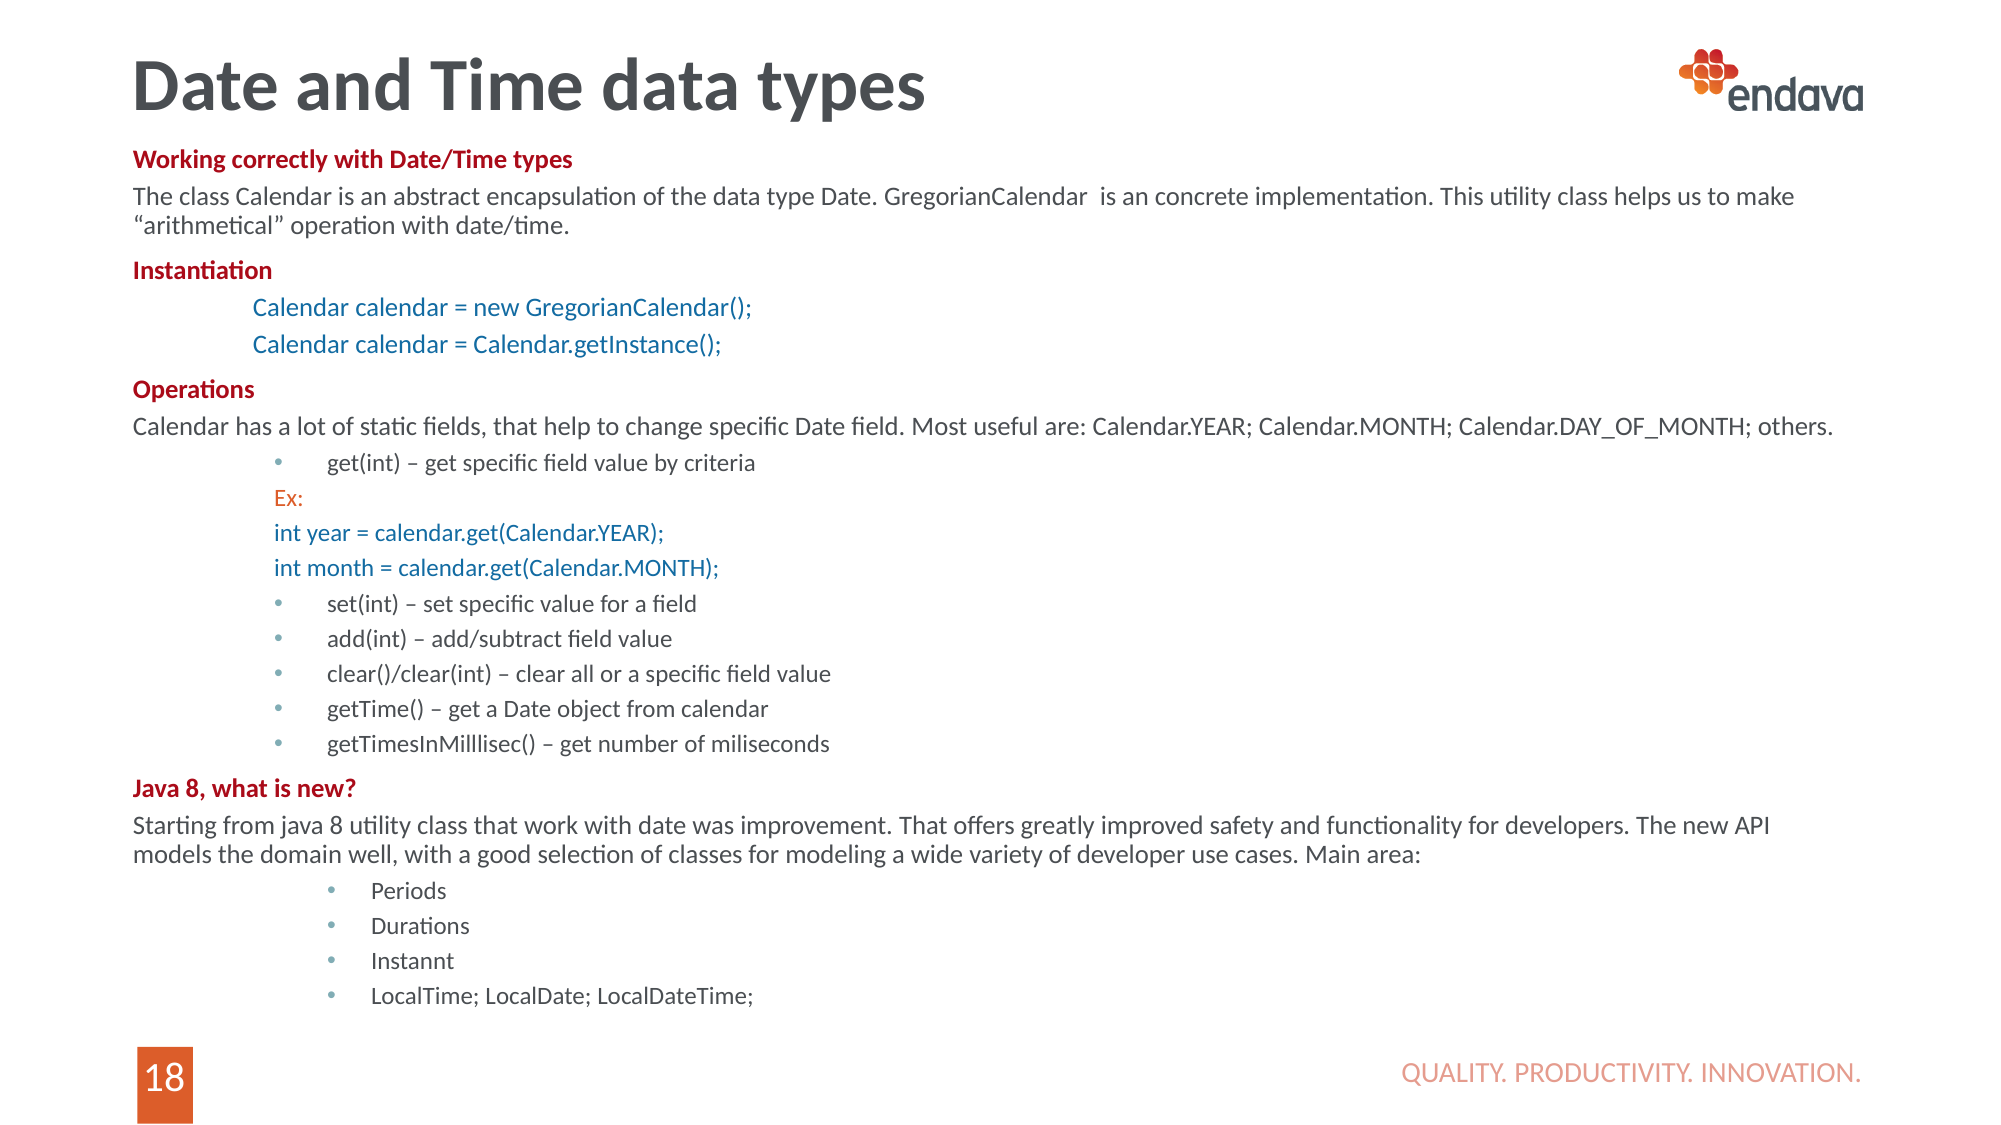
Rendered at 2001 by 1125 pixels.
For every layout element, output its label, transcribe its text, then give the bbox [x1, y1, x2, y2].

picture [1679, 49, 1863, 111]
list Working correctly with Date/Time types The class Calendar is an abstract encapsulation of the data type Date. GregorianCalendar is an concrete implementation. This utility class helps us to make “arithmetical” operation with date/time. Instantiation Calendar calendar = new GregorianCalendar(); Calendar calendar = Calendar.getInstance(); Operations Calendar has a lot of static fields, that help to change specific Date field. Most useful are: Calendar.YEAR; Calendar.MONTH; Calendar.DAY_OF_MONTH; others. get(int) – get specific field value by criteria Ex: int year = calendar.get(Calendar.YEAR); int month = calendar.get(Calendar.MONTH); set(int) – set specific value for a field add(int) – add/subtract field value clear()/clear(int) – clear all or a specific field value getTime() – get a Date object from calendar getTimesInMilllisec() – get number of miliseconds Java 8, what is new? Starting from java 8 utility class that work with date was improvement. That offers greatly improved safety and functionality for developers. The new API models the domain well, with a good selection of classes for modeling a wide variety of developer use cases. Main area: Periods Durations Instannt LocalTime; LocalDate; LocalDateTime; [132, 138, 1863, 1041]
title Date and Time data types [132, 38, 1530, 138]
slide_number QUALITY. PRODUCTIVITY. INNOVATION. [1252, 1041, 1863, 1101]
